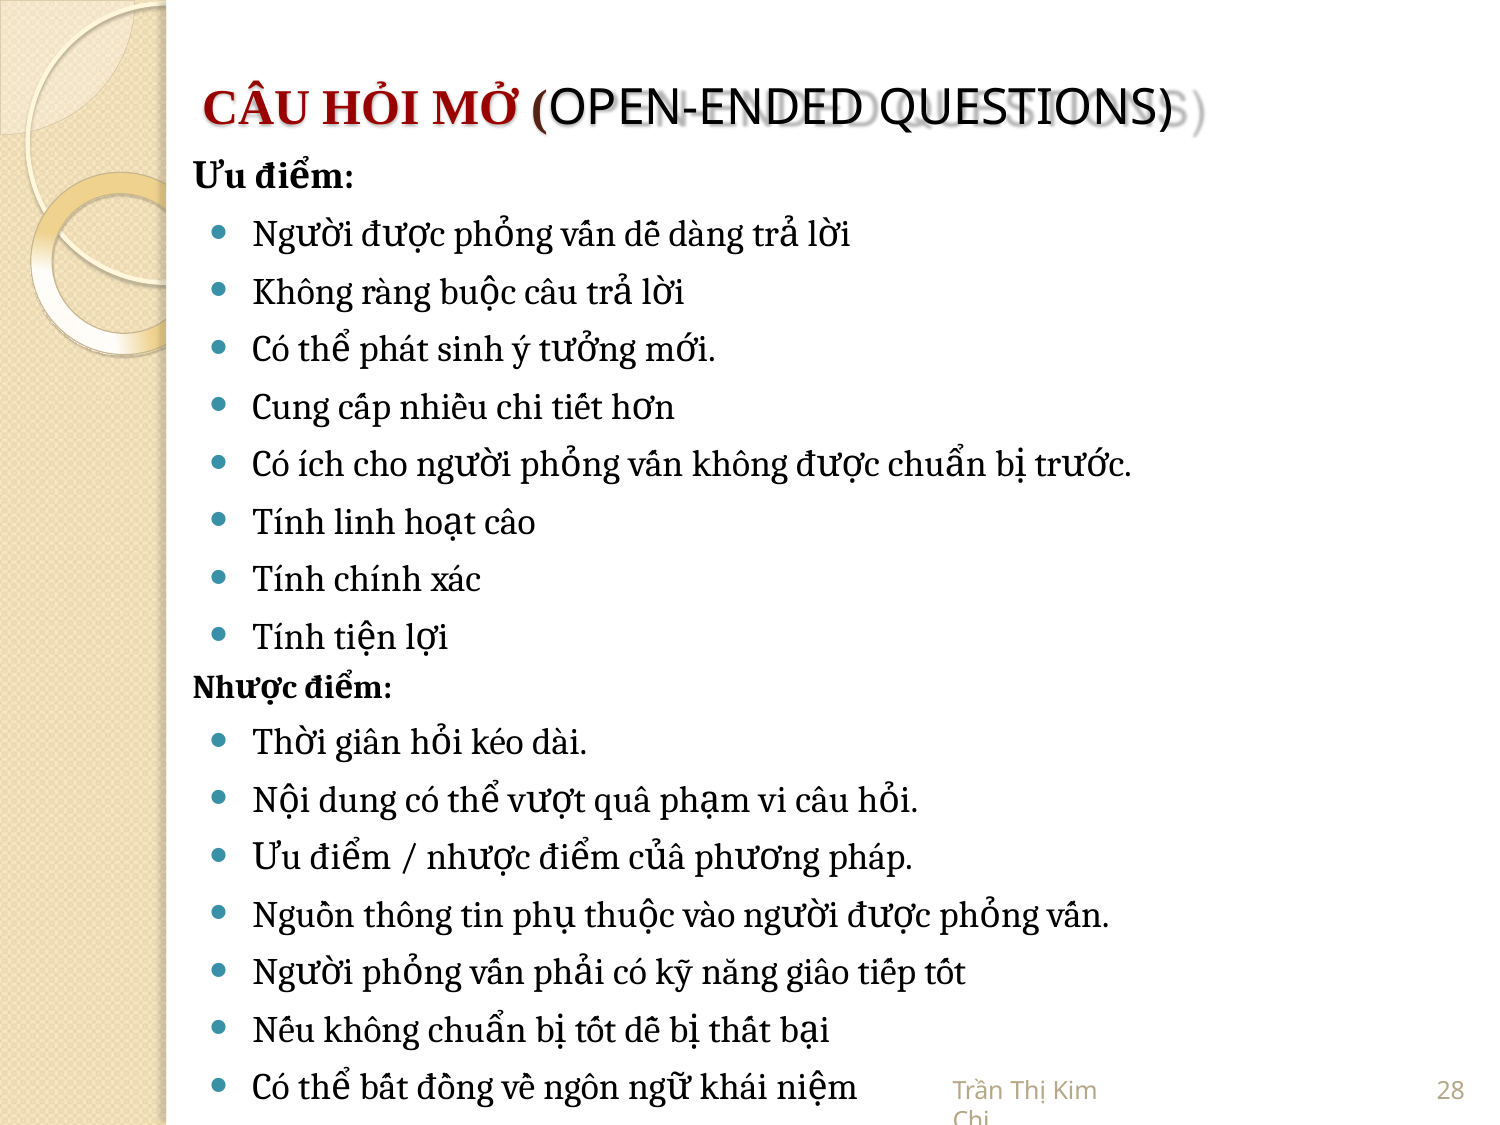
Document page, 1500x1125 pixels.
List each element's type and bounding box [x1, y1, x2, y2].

text_box [0, 0, 1500, 1125]
